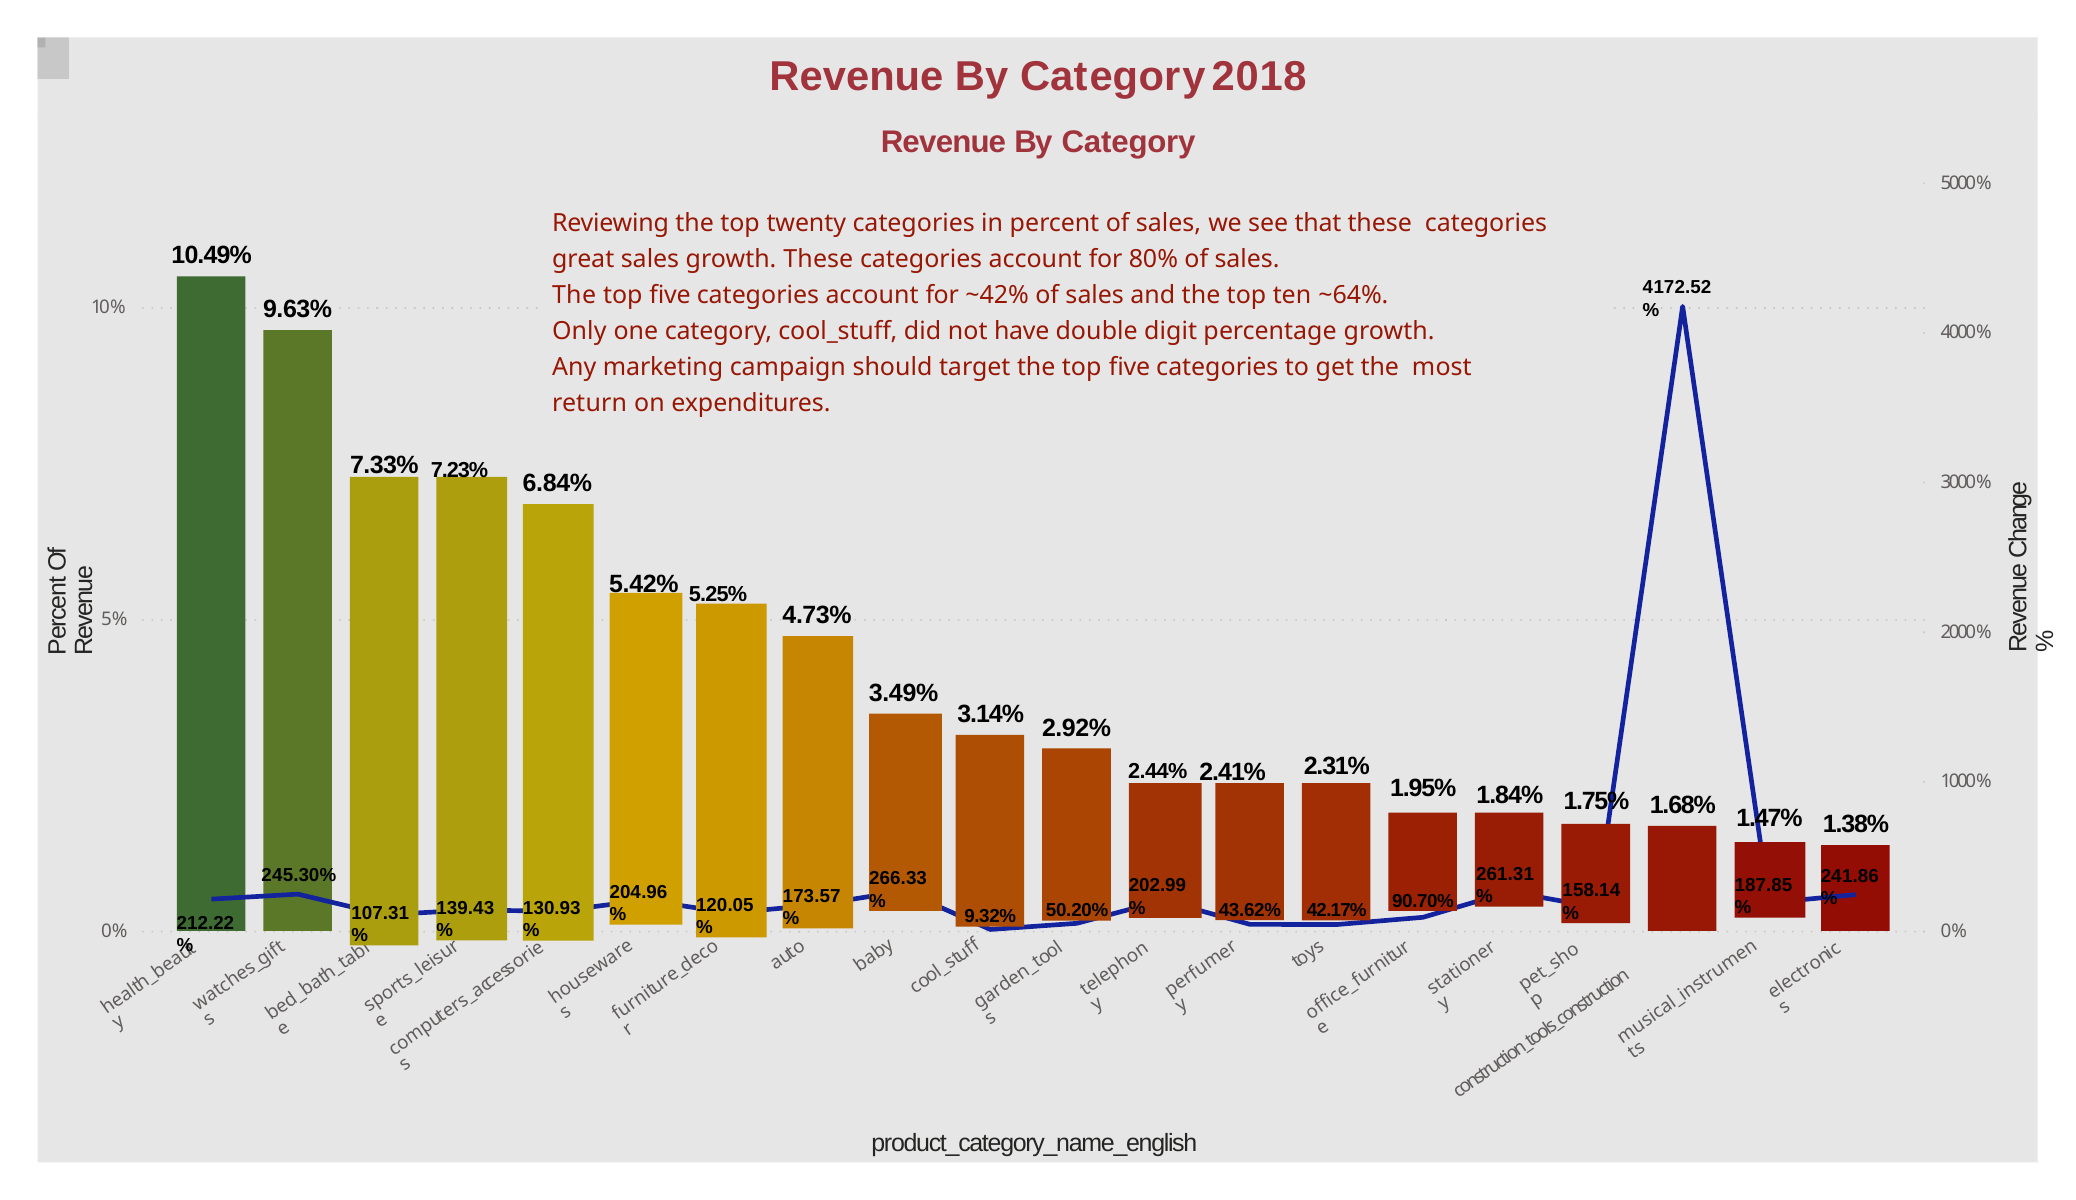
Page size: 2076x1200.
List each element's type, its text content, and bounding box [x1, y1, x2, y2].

text_box pet_shop [1515, 944, 1601, 1011]
text_box housewares [545, 944, 649, 1023]
text_box health_beauty [98, 947, 216, 1034]
text_box 0% [99, 916, 129, 942]
text_box garden_tools [970, 944, 1082, 1029]
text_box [37, 37, 70, 80]
text_box auto [766, 944, 812, 974]
text_box Percent Of Revenue [43, 456, 74, 658]
text_box sports_leisure [360, 944, 476, 1032]
text_box telephony [1076, 944, 1168, 1015]
text_box 0% [1938, 916, 1969, 942]
text_box 5000% [1938, 168, 1999, 193]
text_box 2000% [1938, 617, 1999, 642]
text_box 5% [99, 605, 129, 630]
text_box 3000% [1938, 467, 1999, 493]
text_box bed_bath_table [262, 946, 389, 1040]
title Revenue By Category 2018 [767, 46, 1308, 178]
text_box office_furniture [1302, 944, 1428, 1039]
text_box [37, 37, 2038, 121]
text_box electronics [1764, 944, 1861, 1018]
text_box furniture_decor [608, 944, 735, 1040]
text_box 10% [88, 293, 129, 318]
text_box 1000% [1938, 767, 1999, 792]
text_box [141, 182, 1926, 933]
text_box 212.22% [176, 944, 249, 956]
text_box stationery [1423, 944, 1514, 1014]
text_box construction_tools_construction [1449, 944, 1676, 1102]
text_box toys [1288, 944, 1332, 973]
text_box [176, 276, 1890, 933]
text_box perfumery [1161, 944, 1255, 1016]
text_box watches_gifts [189, 944, 303, 1030]
text_box baby [850, 944, 899, 976]
text_box Revenue Change % [2004, 458, 2035, 655]
text_box cool_stuff [906, 944, 984, 998]
text_box 4000% [1938, 318, 1999, 343]
text_box product_category_name_english [869, 1124, 1198, 1157]
text_box computers_accessories [385, 944, 562, 1075]
text_box musical_instruments [1613, 944, 1774, 1063]
text_box [37, 121, 2038, 1163]
